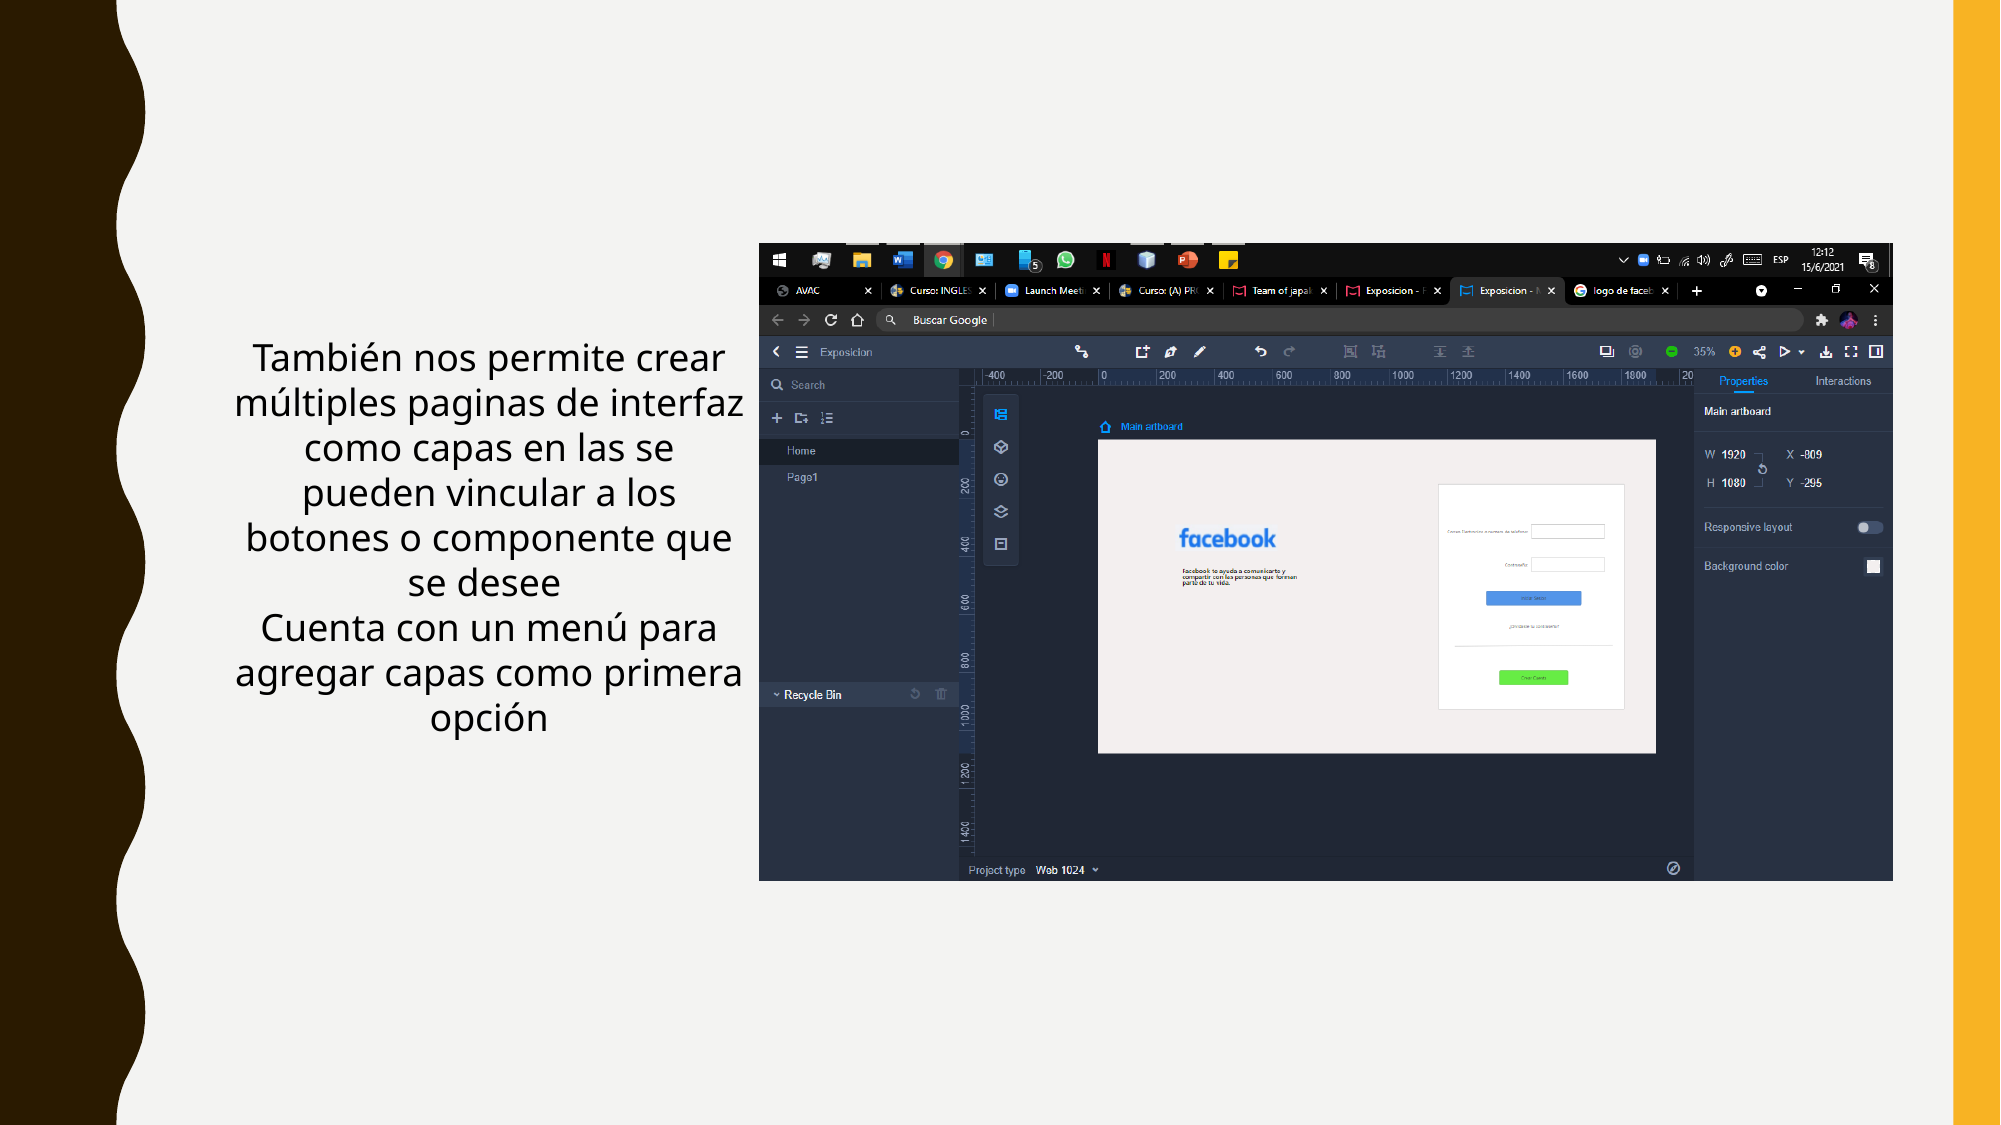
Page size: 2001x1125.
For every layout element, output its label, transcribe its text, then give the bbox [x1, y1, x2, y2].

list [759, 243, 1893, 881]
text_box También nos permite crear múltiples paginas de interfaz como capas en las se pueden vincular a los botones o componente que se desee Cuenta con un menú para agregar capas como primera opción [219, 319, 759, 755]
